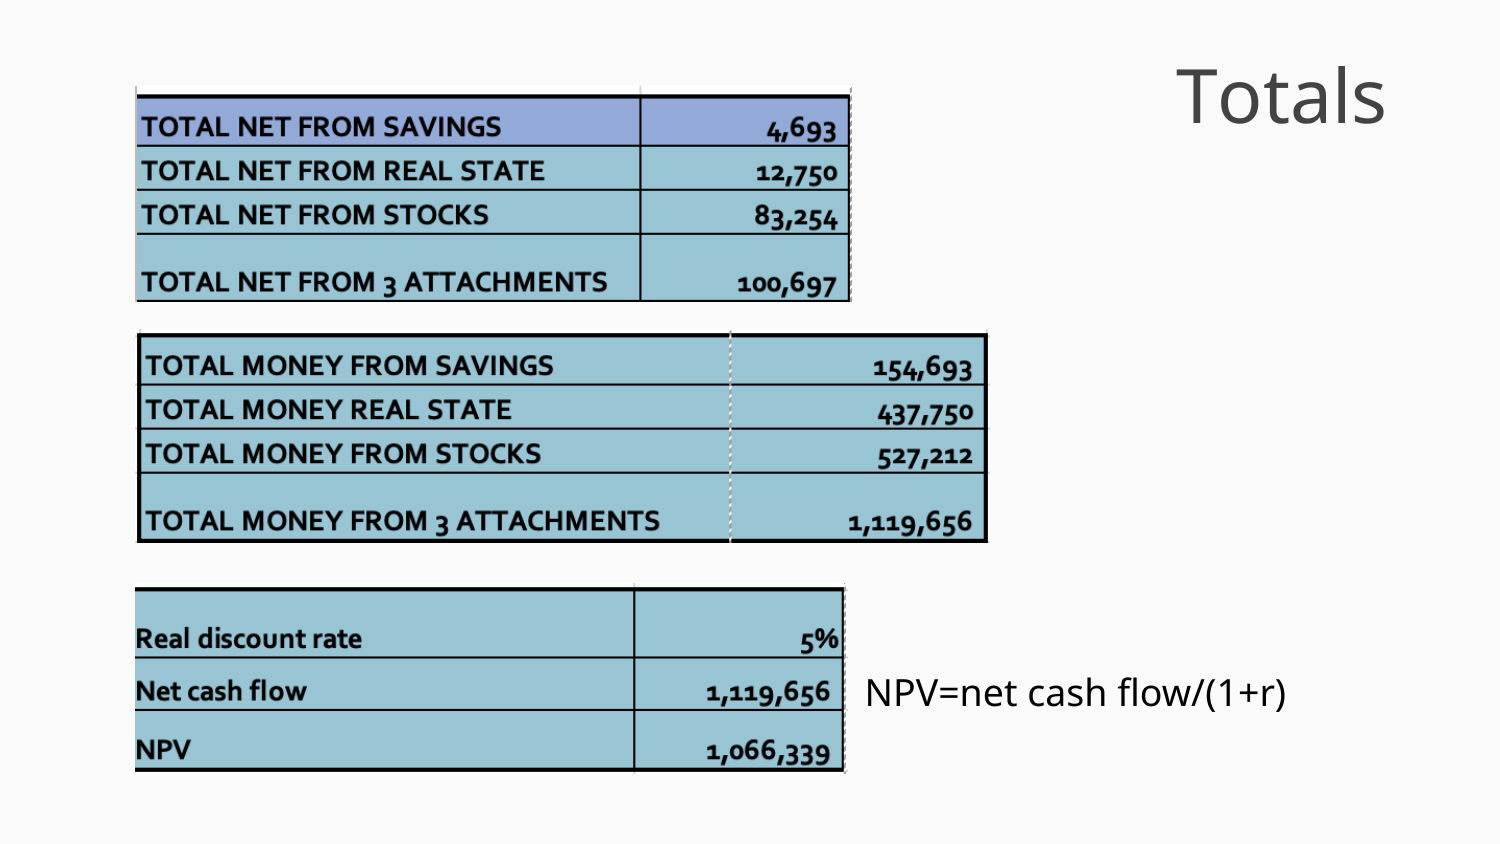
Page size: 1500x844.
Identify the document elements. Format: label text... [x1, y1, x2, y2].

text_box NPV=net cash flow/(1+r) [854, 661, 1302, 722]
text_box Totals [1019, 20, 1500, 154]
picture [134, 329, 990, 543]
picture [134, 86, 853, 302]
picture [134, 583, 848, 774]
